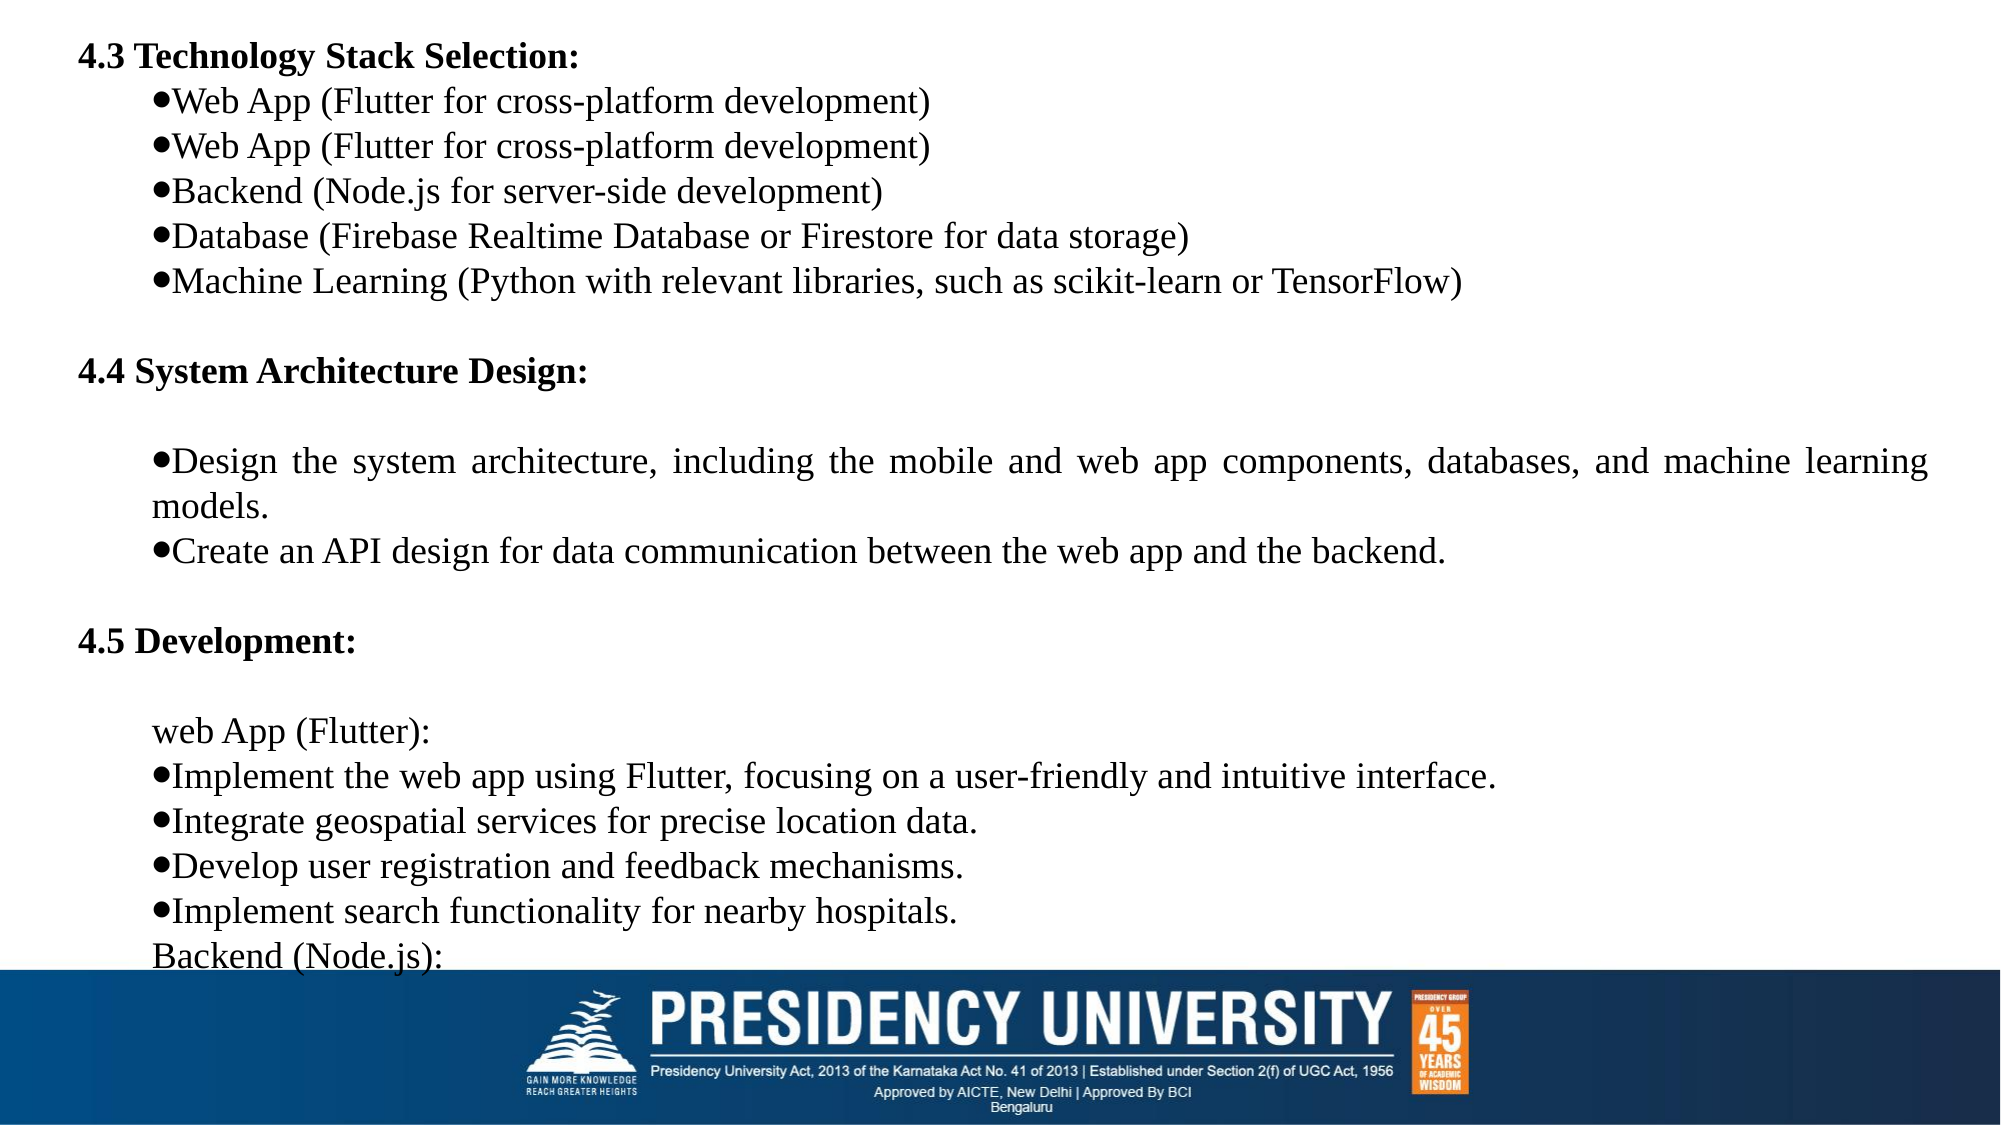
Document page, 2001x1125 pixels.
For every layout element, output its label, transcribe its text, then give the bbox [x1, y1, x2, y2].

picture [0, 0, 2001, 1125]
list 4.3 Technology Stack Selection: ⦁Web App (Flutter for cross-platform development) ⦁Web App (Flutter for cross-platform development) ⦁Backend (Node.js for server-side development) ⦁Database (Firebase Realtime Database or Firestore for data storage) ⦁Machine Learning (Python with relevant libraries, such as scikit-learn or TensorFlow) 4.4 System Architecture Design: ⦁Design the system architecture, including the mobile and web app components, databases, and machine learning models. ⦁Create an API design for data communication between the web app and the backend. 4.5 Development: web App (Flutter): ⦁Implement the web app using Flutter, focusing on a user-friendly and intuitive interface. ⦁Integrate geospatial services for precise location data. ⦁Develop user registration and feedback mechanisms. ⦁Implement search functionality for nearby hospitals. Backend (Node.js): [63, 23, 1947, 983]
